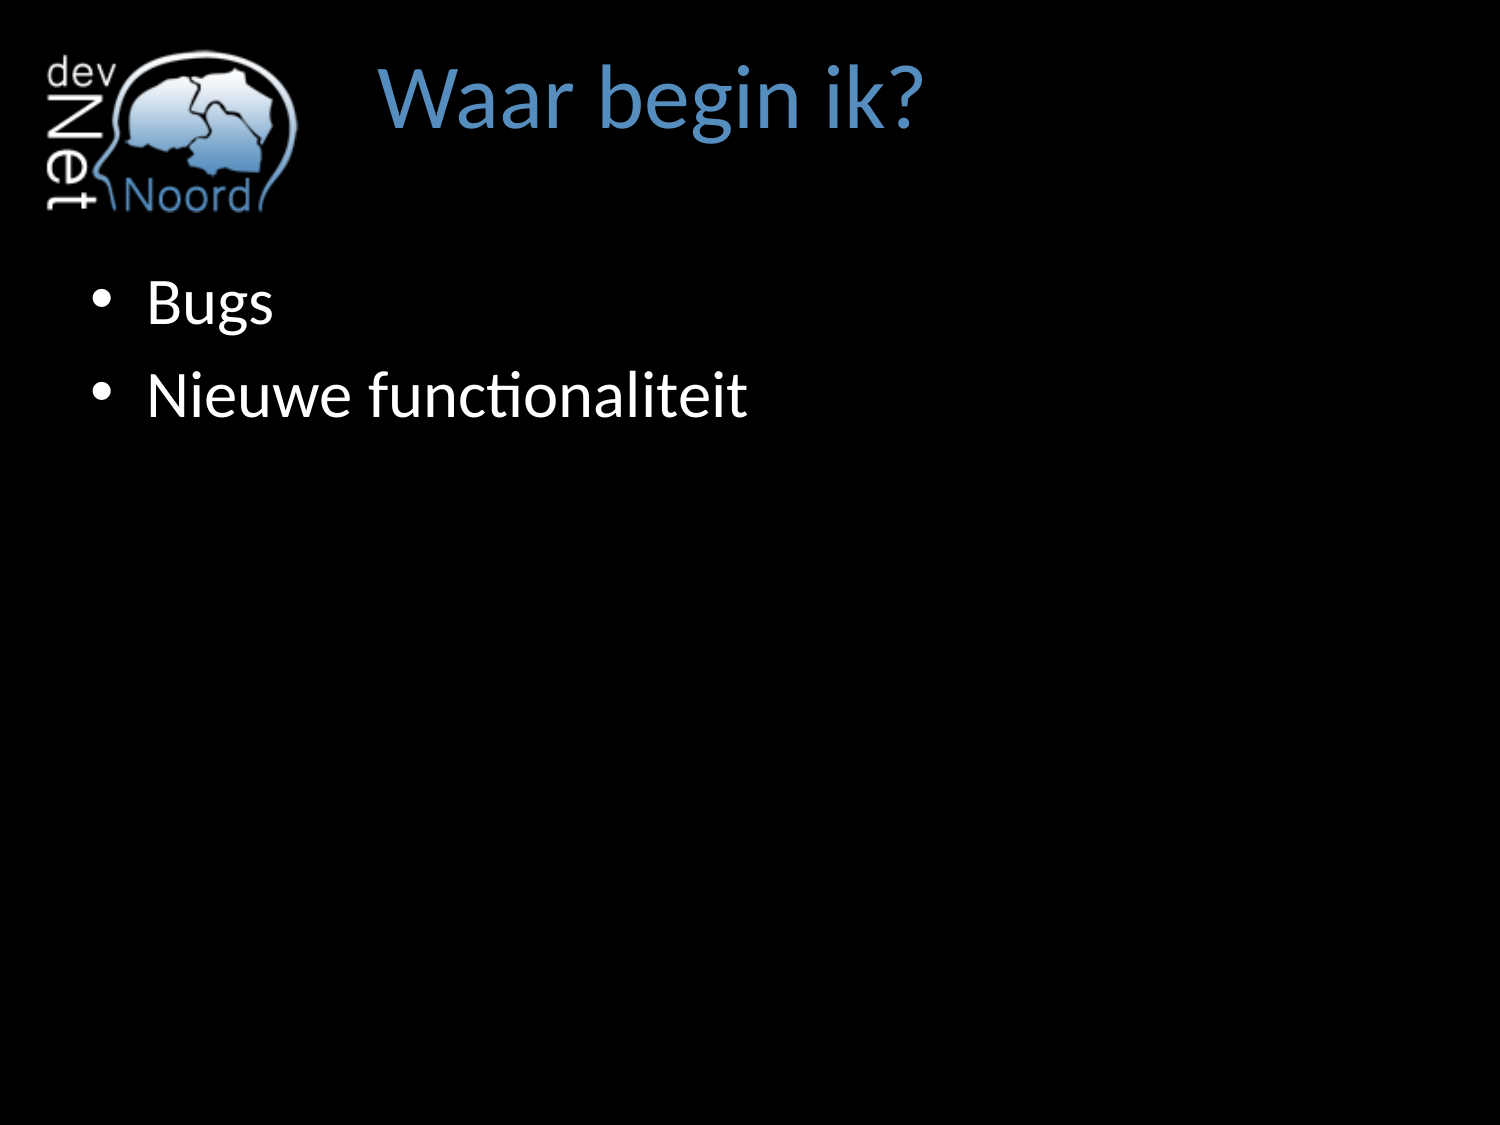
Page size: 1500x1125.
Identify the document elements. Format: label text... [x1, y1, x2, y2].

list Bugs Nieuwe functionaliteit [75, 249, 1425, 1063]
title Waar begin ik? [362, 29, 1425, 205]
picture [24, 30, 313, 238]
